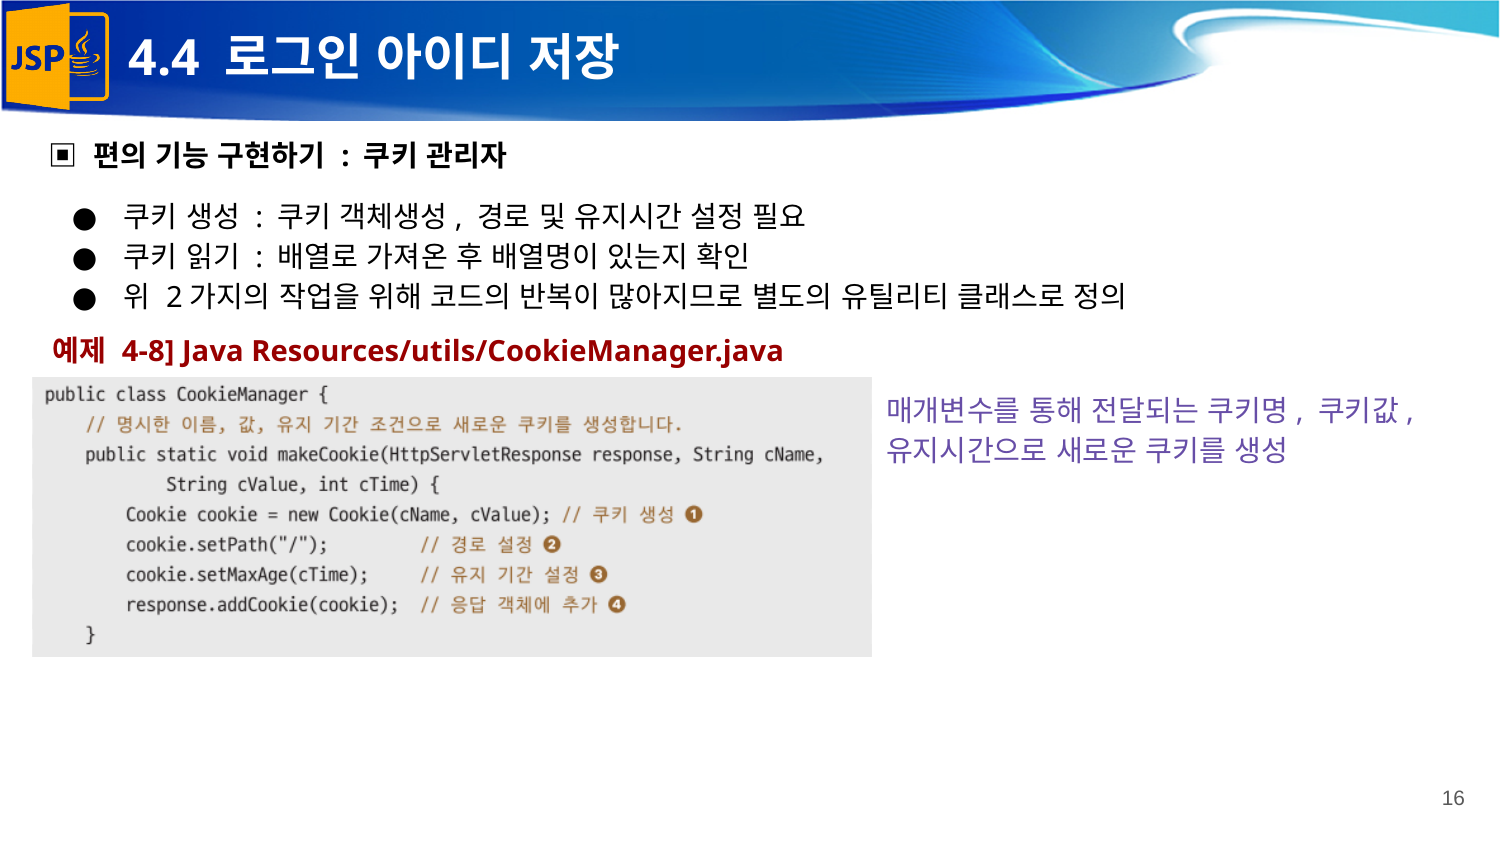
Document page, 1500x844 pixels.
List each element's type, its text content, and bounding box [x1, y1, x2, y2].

text_box 매개변수를 통해 전달되는 쿠키명, 쿠키값, 유지시간으로 새로운 쿠키를 생성 [871, 372, 1456, 653]
text_box 예제 4-8] Java Resources/utils/CookieManager.java [37, 311, 807, 375]
title 4.4 로그인 아이디 저장 [113, 10, 1500, 105]
picture [31, 376, 873, 658]
slide_number ‹#› [1389, 764, 1480, 830]
picture [0, 0, 1500, 121]
text_box ▣ 편의 기능 구현하기 : 쿠키 관리자 쿠키 생성 : 쿠키 객체생성, 경로 및 유지시간 설정 필요 쿠키 읽기 : 배열로 가져온 후 배열명이 있는지 확인 위 2가지의 작업을 위해 코드의 반복이 많아지므로 별도의 유틸리티 클래스로 정의 [33, 117, 1432, 376]
